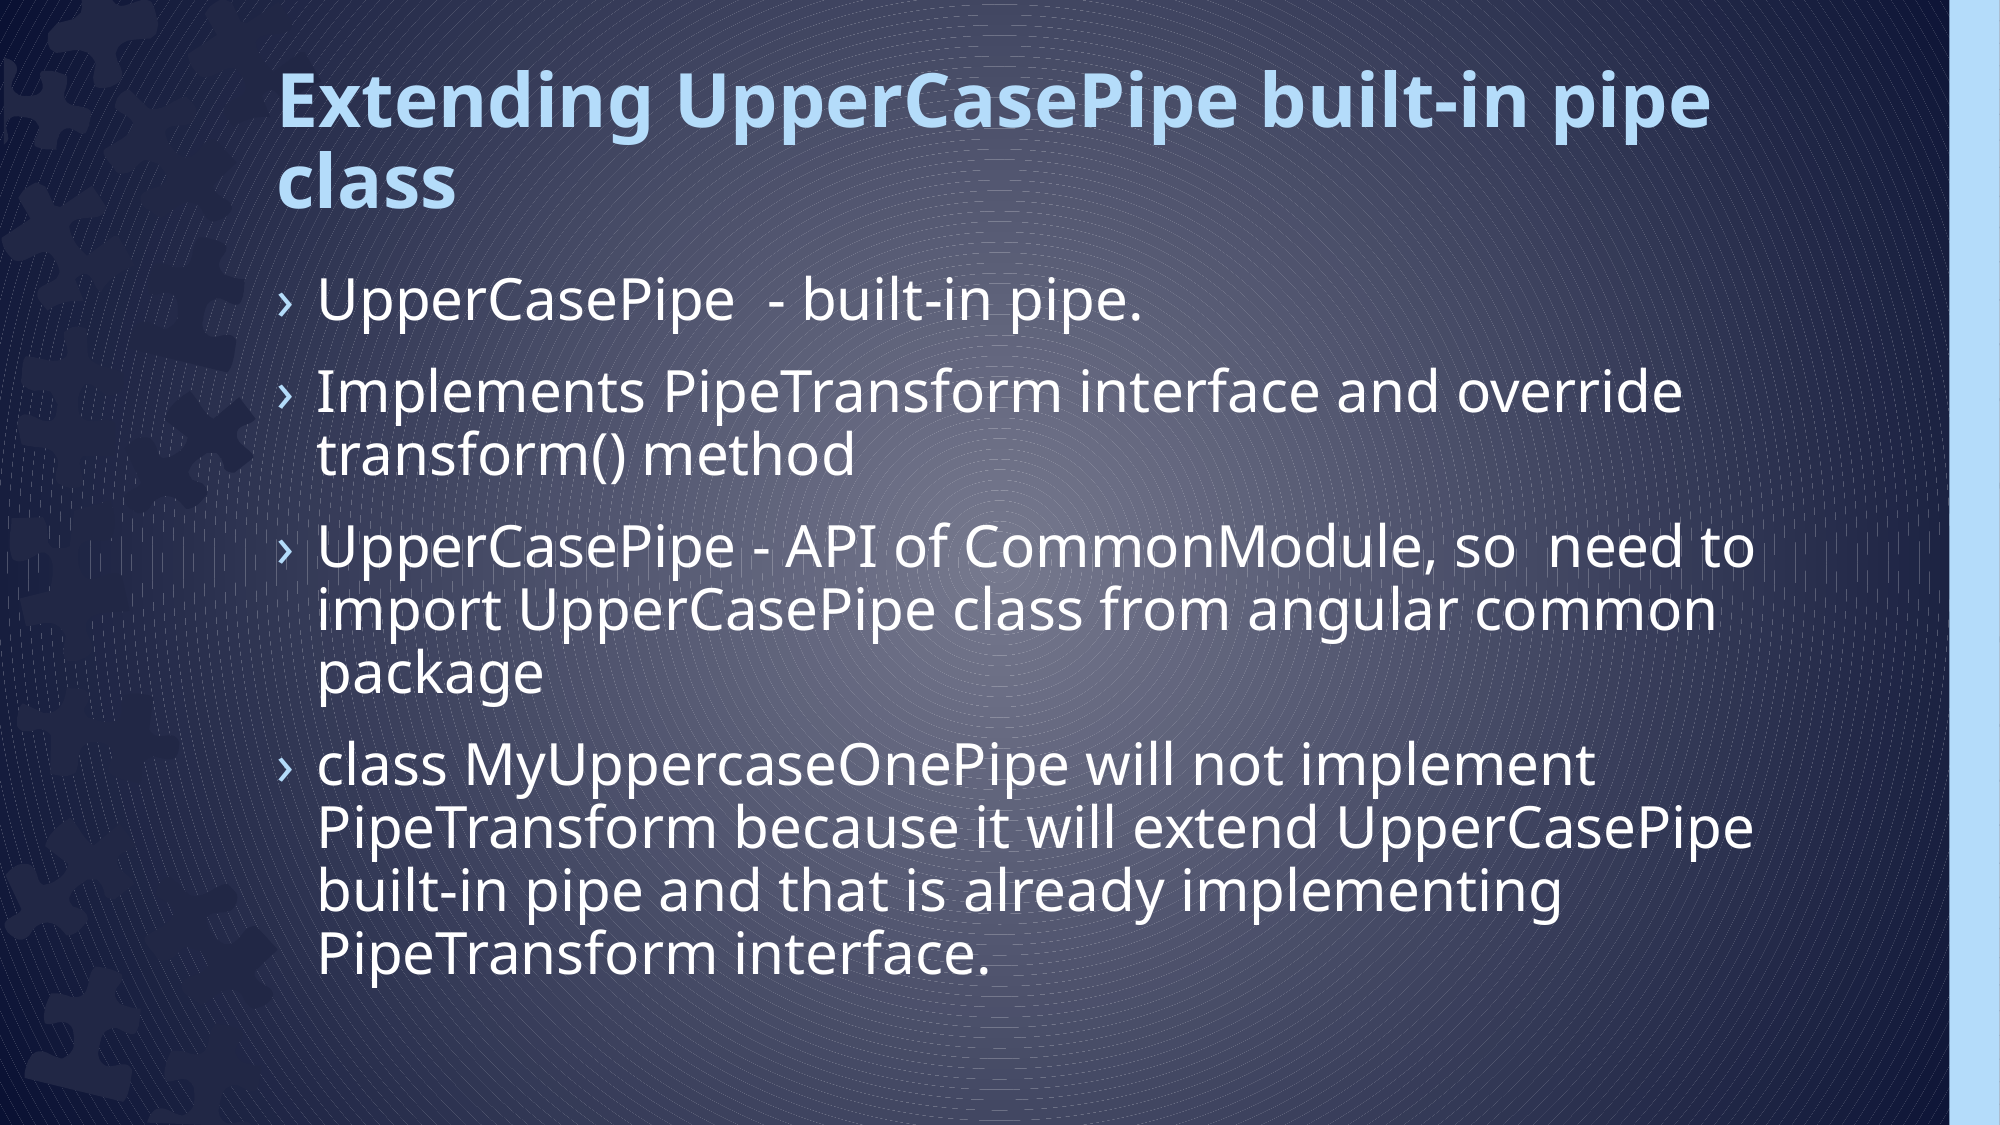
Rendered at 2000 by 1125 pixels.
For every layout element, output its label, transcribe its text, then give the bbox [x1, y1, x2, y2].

title Extending UpperCasePipe built-in pipe class [261, 29, 1867, 233]
list UpperCasePipe - built-in pipe. Implements PipeTransform interface and override transform() method UpperCasePipe - API of CommonModule, so need to import UpperCasePipe class from angular common package class MyUppercaseOnePipe will not implement PipeTransform because it will extend UpperCasePipe built-in pipe and that is already implementing PipeTransform interface. [261, 262, 1867, 1013]
